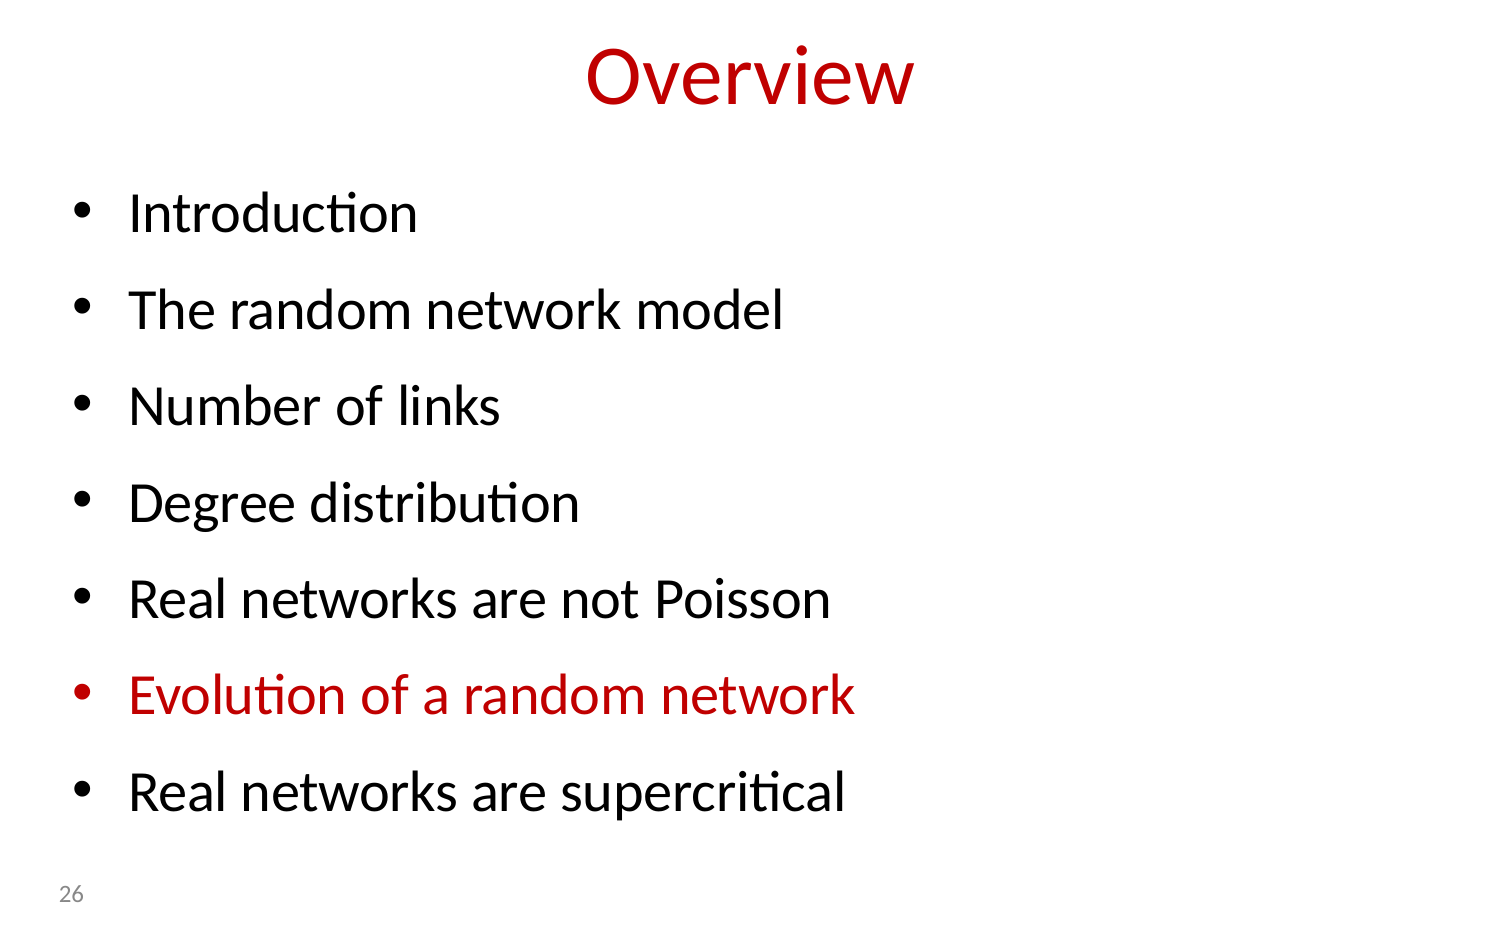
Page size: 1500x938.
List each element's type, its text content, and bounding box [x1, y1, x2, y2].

title Overview [583, 17, 917, 176]
text_box Introduction The random network model Number of links Degree distribution Real networks are not Poisson Evolution of a random network Real networks are supercritical [70, 145, 865, 824]
slide_number 26 [58, 829, 1415, 938]
